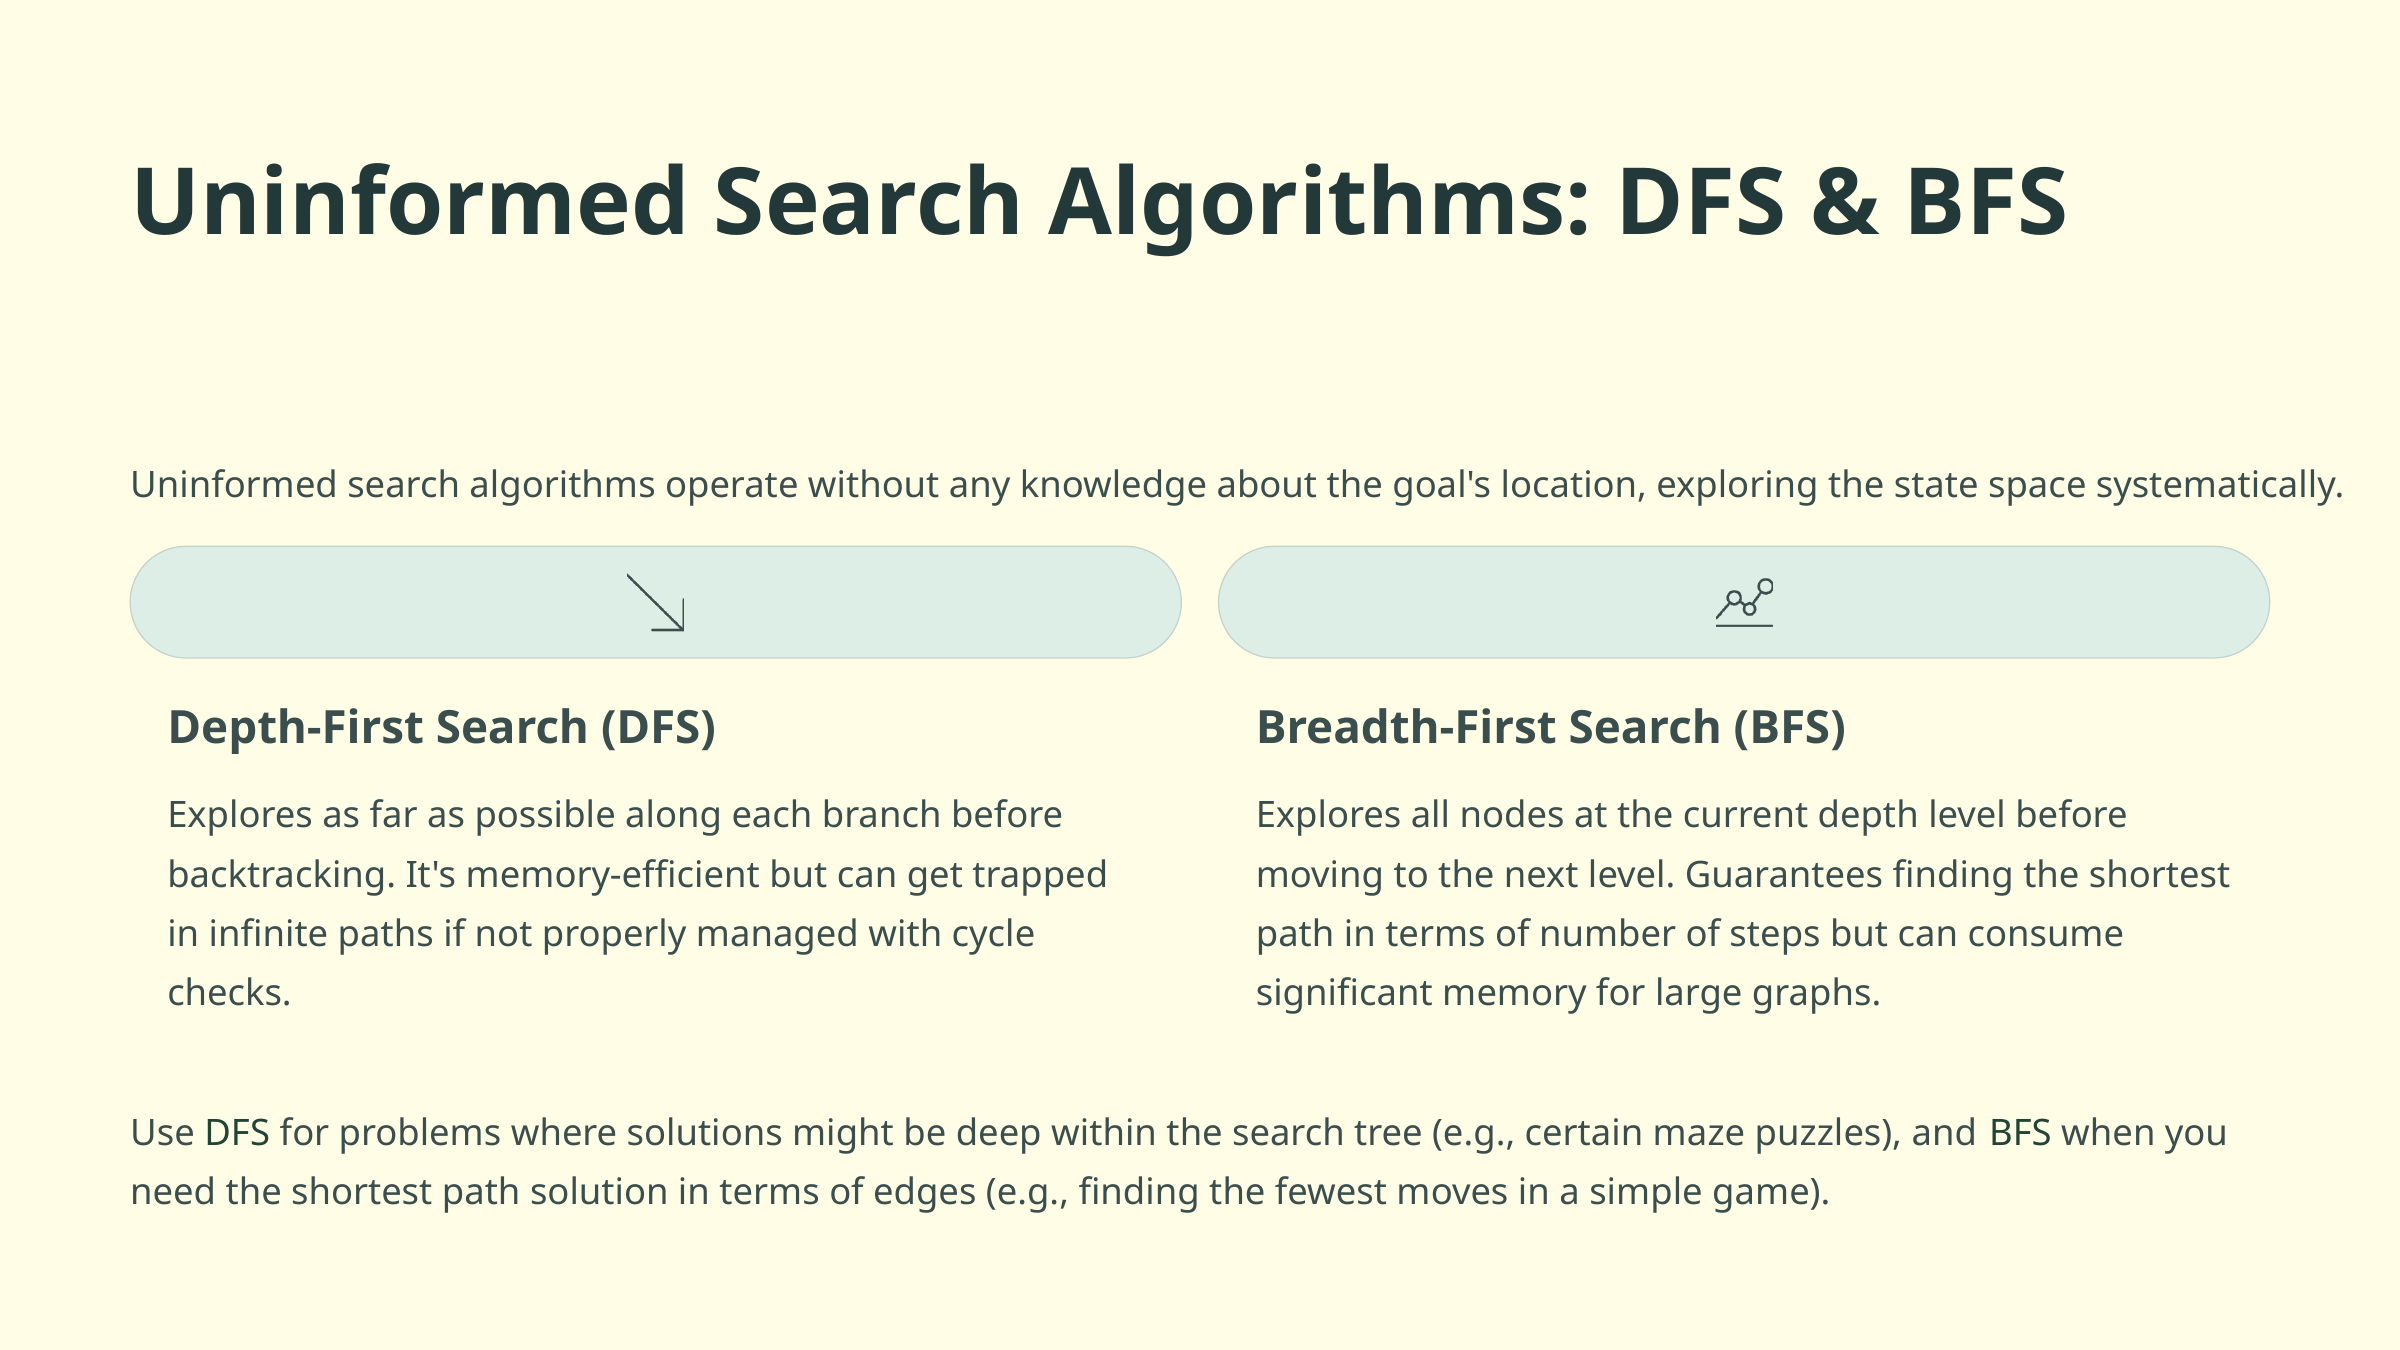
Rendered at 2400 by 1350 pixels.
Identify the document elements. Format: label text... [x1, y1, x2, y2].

text_box Depth-First Search (DFS) [167, 695, 803, 754]
picture [627, 567, 684, 638]
text_box Uninformed search algorithms operate without any knowledge about the goal's location, exploring the state space systematically. [130, 444, 2270, 505]
picture [1716, 567, 1773, 638]
text_box Explores as far as possible along each branch before backtracking. It's memory-efficient but can get trapped in infinite paths if not properly managed with cycle checks. [167, 775, 1145, 955]
text_box [1218, 546, 2270, 658]
text_box Uninformed Search Algorithms: DFS & BFS [130, 138, 2270, 371]
text_box Breadth-First Search (BFS) [1255, 695, 1936, 754]
text_box Explores all nodes at the current depth level before moving to the next level. Guarantees finding the shortest path in terms of number of steps but can consume significant memory for large graphs. [1255, 775, 2233, 1014]
text_box [130, 546, 1182, 658]
text_box Use DFS for problems where solutions might be deep within the search tree (e.g., certain maze puzzles), and BFS when you need the shortest path solution in terms of edges (e.g., finding the fewest moves in a simple game). [130, 1092, 2270, 1212]
